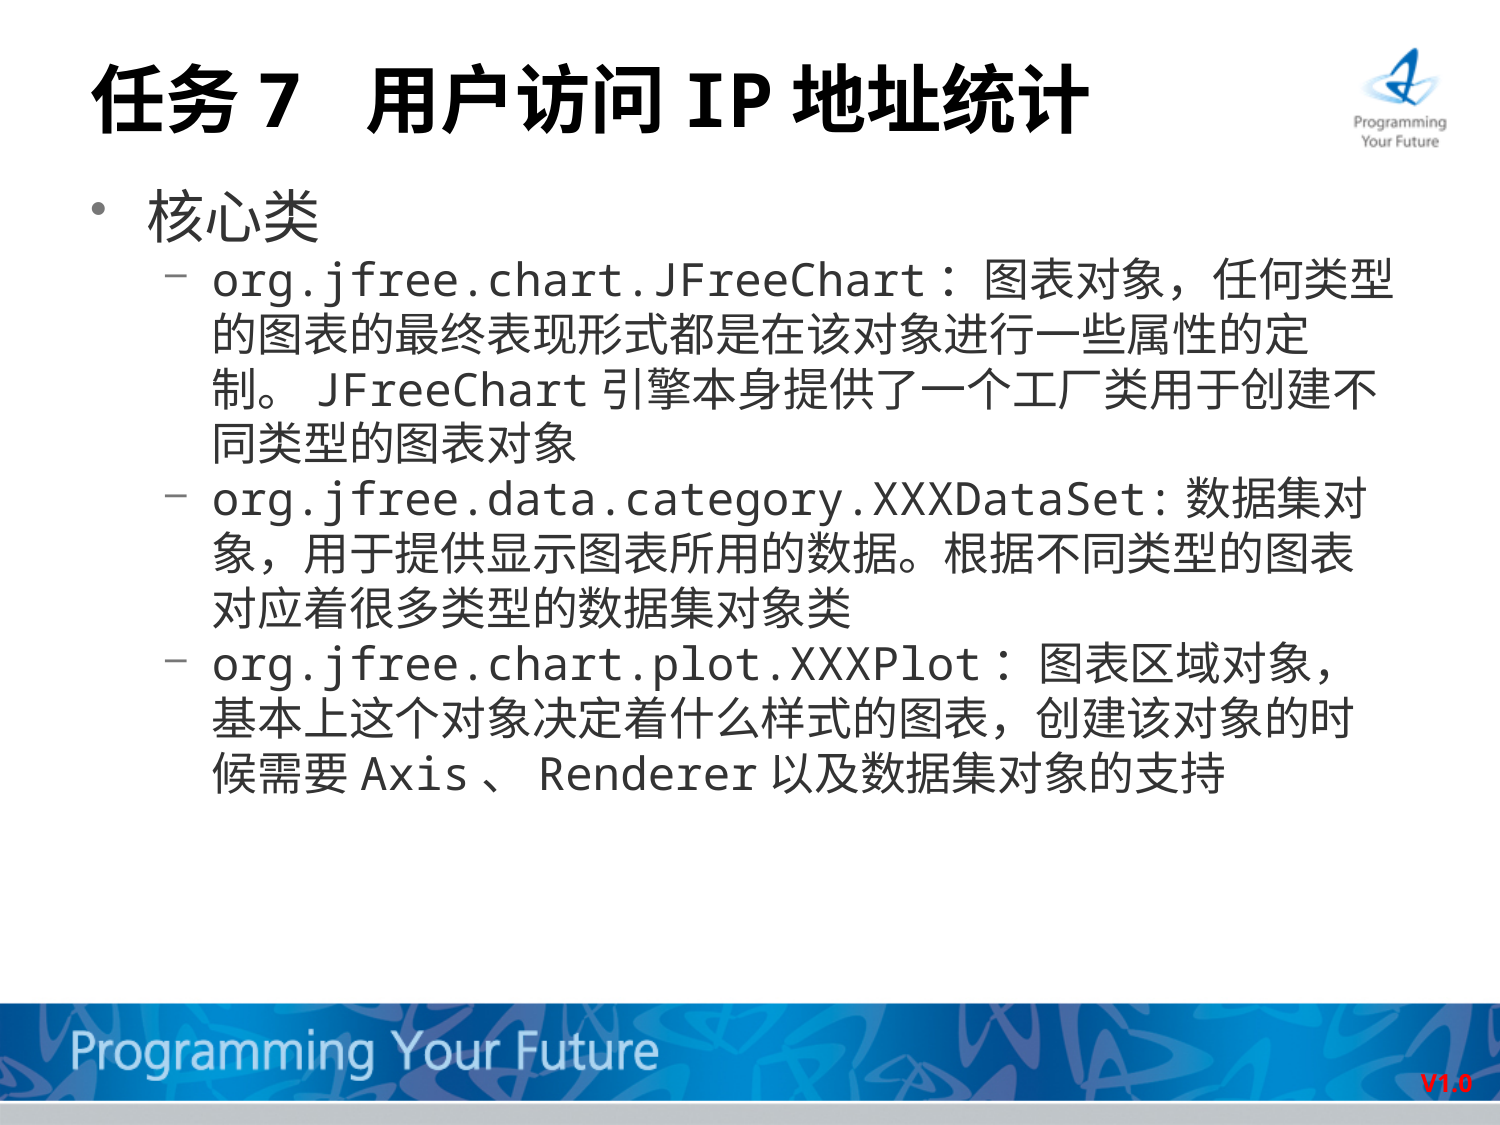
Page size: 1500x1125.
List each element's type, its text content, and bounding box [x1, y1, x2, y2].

list 核心类 org.jfree.chart.JFreeChart：图表对象，任何类型的图表的最终表现形式都是在该对象进行一些属性的定制。JFreeChart引擎本身提供了一个工厂类用于创建不同类型的图表对象 org.jfree.data.category.XXXDataSet:数据集对象，用于提供显示图表所用的数据。根据不同类型的图表对应着很多类型的数据集对象类 org.jfree.chart.plot.XXXPlot：图表区域对象，基本上这个对象决定着什么样式的图表，创建该对象的时候需要Axis、Renderer以及数据集对象的支持 [74, 172, 1412, 988]
picture [1340, 42, 1461, 157]
title 任务7 用户访问IP地址统计 [74, 44, 1271, 162]
picture [0, 997, 1500, 1125]
